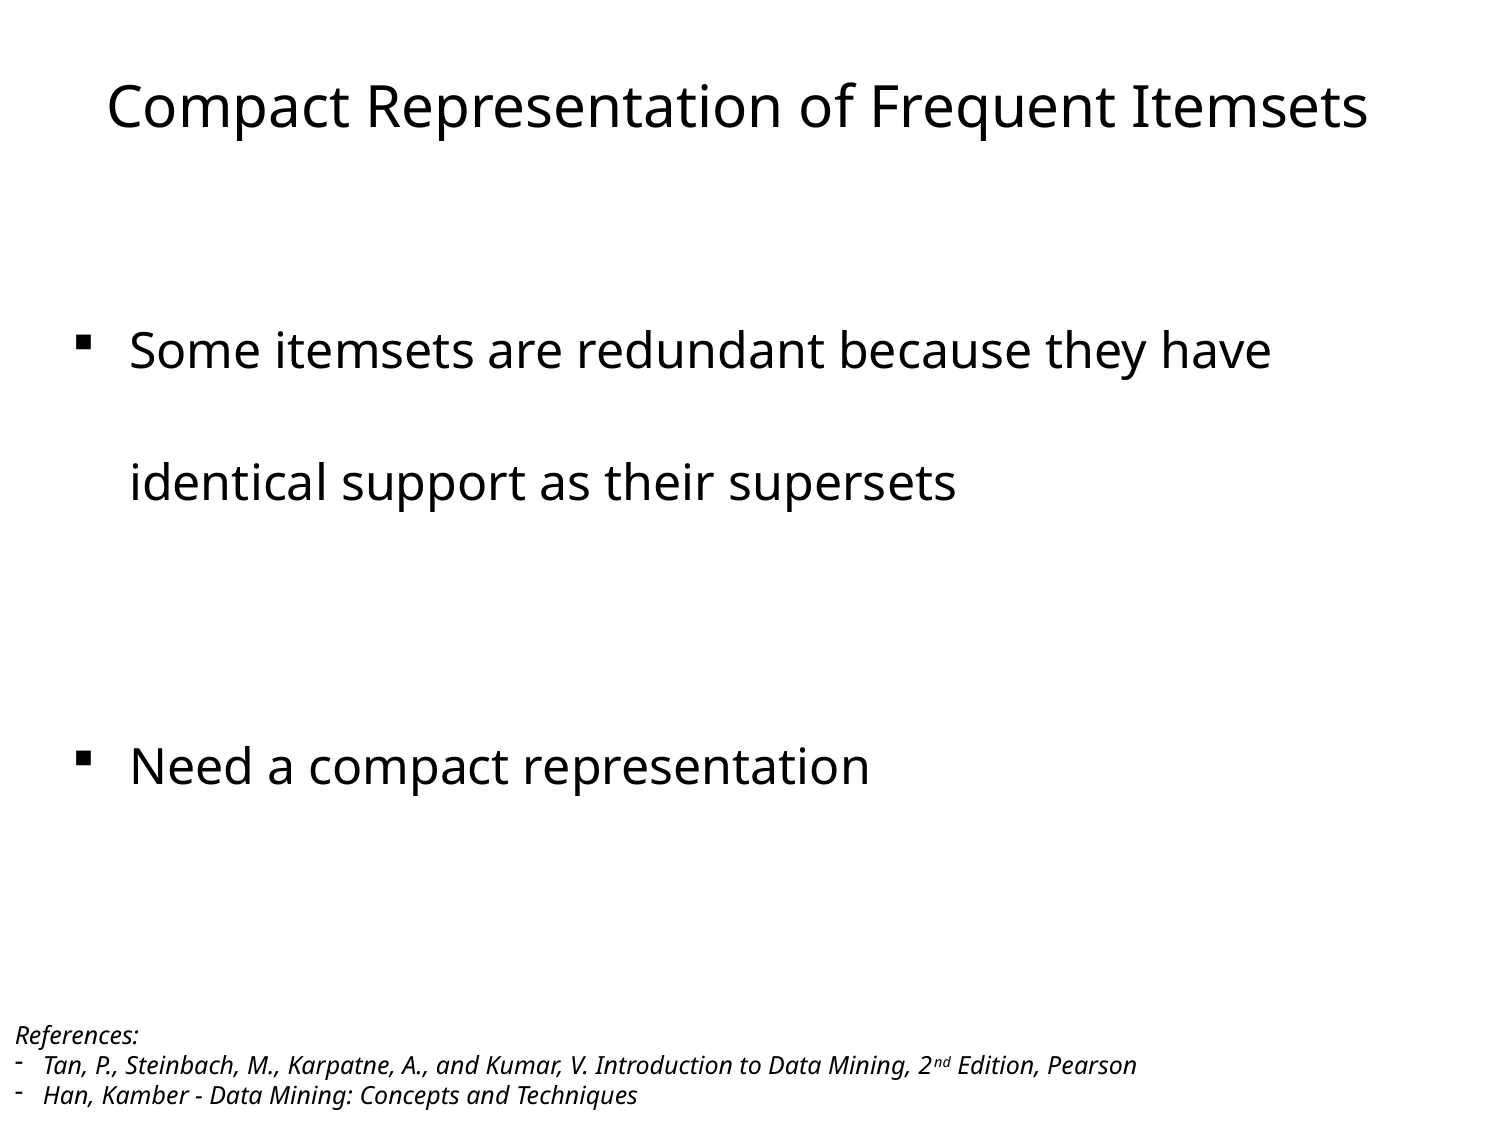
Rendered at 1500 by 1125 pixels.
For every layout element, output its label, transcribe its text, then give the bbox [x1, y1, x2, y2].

title Compact Representation of Frequent Itemsets [31, 30, 1445, 179]
list Some itemsets are redundant because they have identical support as their supersets Need a compact representation [57, 239, 1438, 915]
